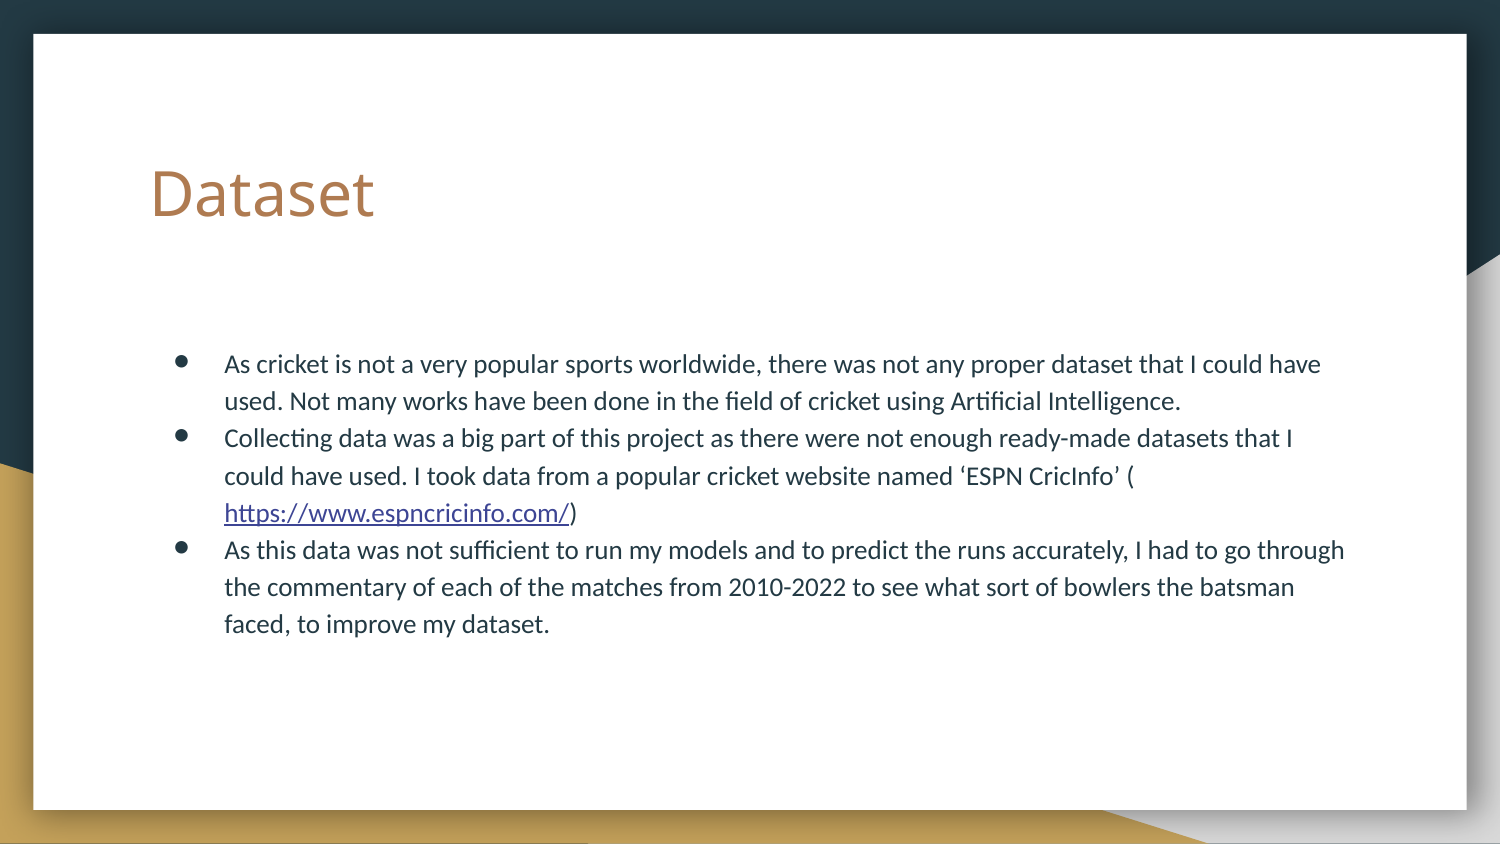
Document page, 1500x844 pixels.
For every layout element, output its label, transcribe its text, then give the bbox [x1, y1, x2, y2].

title Dataset [134, 138, 1366, 296]
list As cricket is not a very popular sports worldwide, there was not any proper dataset that I could have used. Not many works have been done in the field of cricket using Artificial Intelligence. Collecting data was a big part of this project as there were not enough ready-made datasets that I could have used. I took data from a popular cricket website named ‘ESPN CricInfo’ (https://www.espncricinfo.com/) As this data was not sufficient to run my models and to predict the runs accurately, I had to go through the commentary of each of the matches from 2010-2022 to see what sort of bowlers the batsman faced, to improve my dataset. [134, 326, 1366, 729]
